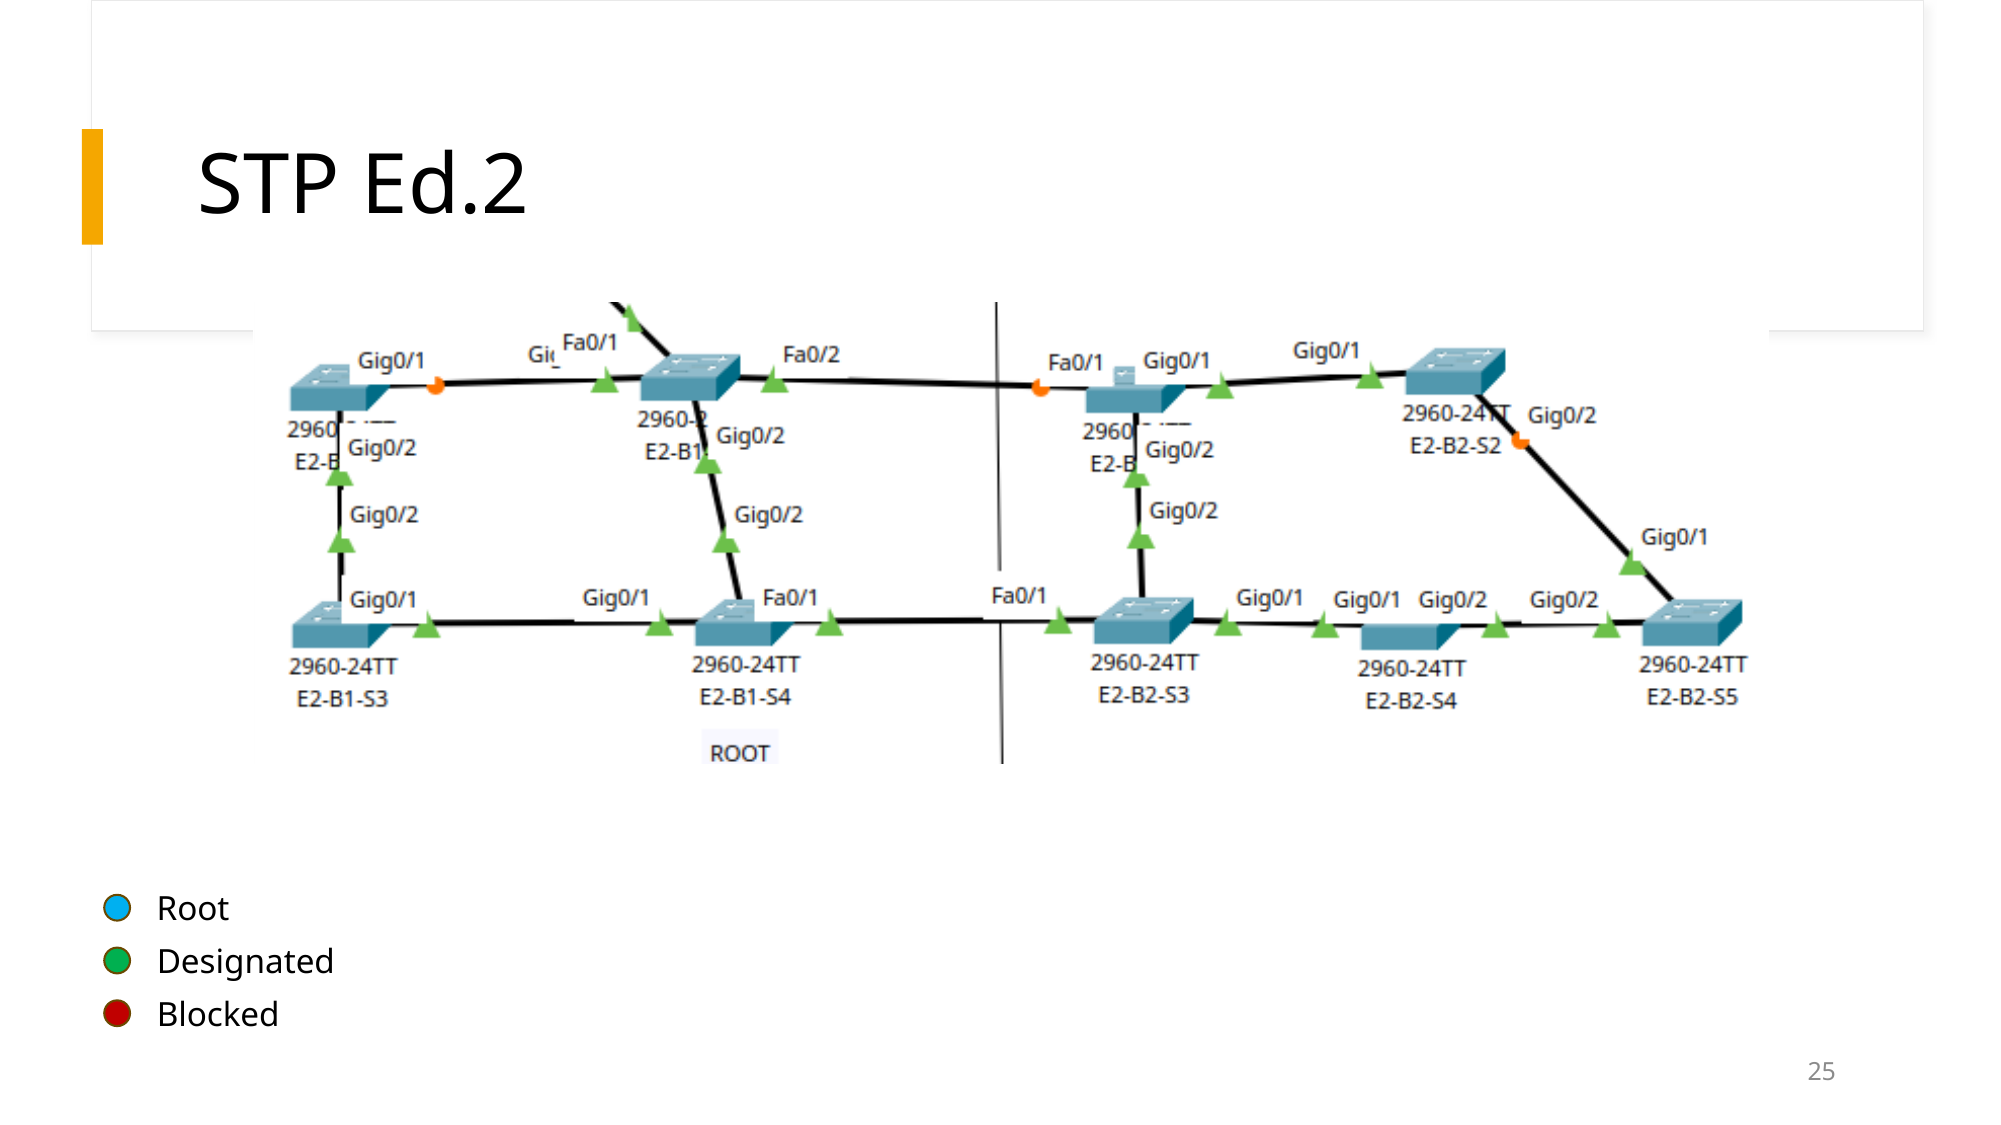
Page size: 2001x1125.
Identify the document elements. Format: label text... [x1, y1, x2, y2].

text_box [103, 893, 132, 922]
text_box Root [141, 879, 245, 935]
text_box Blocked [142, 985, 394, 1041]
picture [253, 302, 1769, 764]
title STP Ed.2 [183, 90, 1851, 284]
text_box Designated [142, 932, 450, 988]
text_box [103, 946, 132, 975]
text_box [103, 999, 132, 1028]
slide_number 25 [1401, 1042, 1851, 1103]
